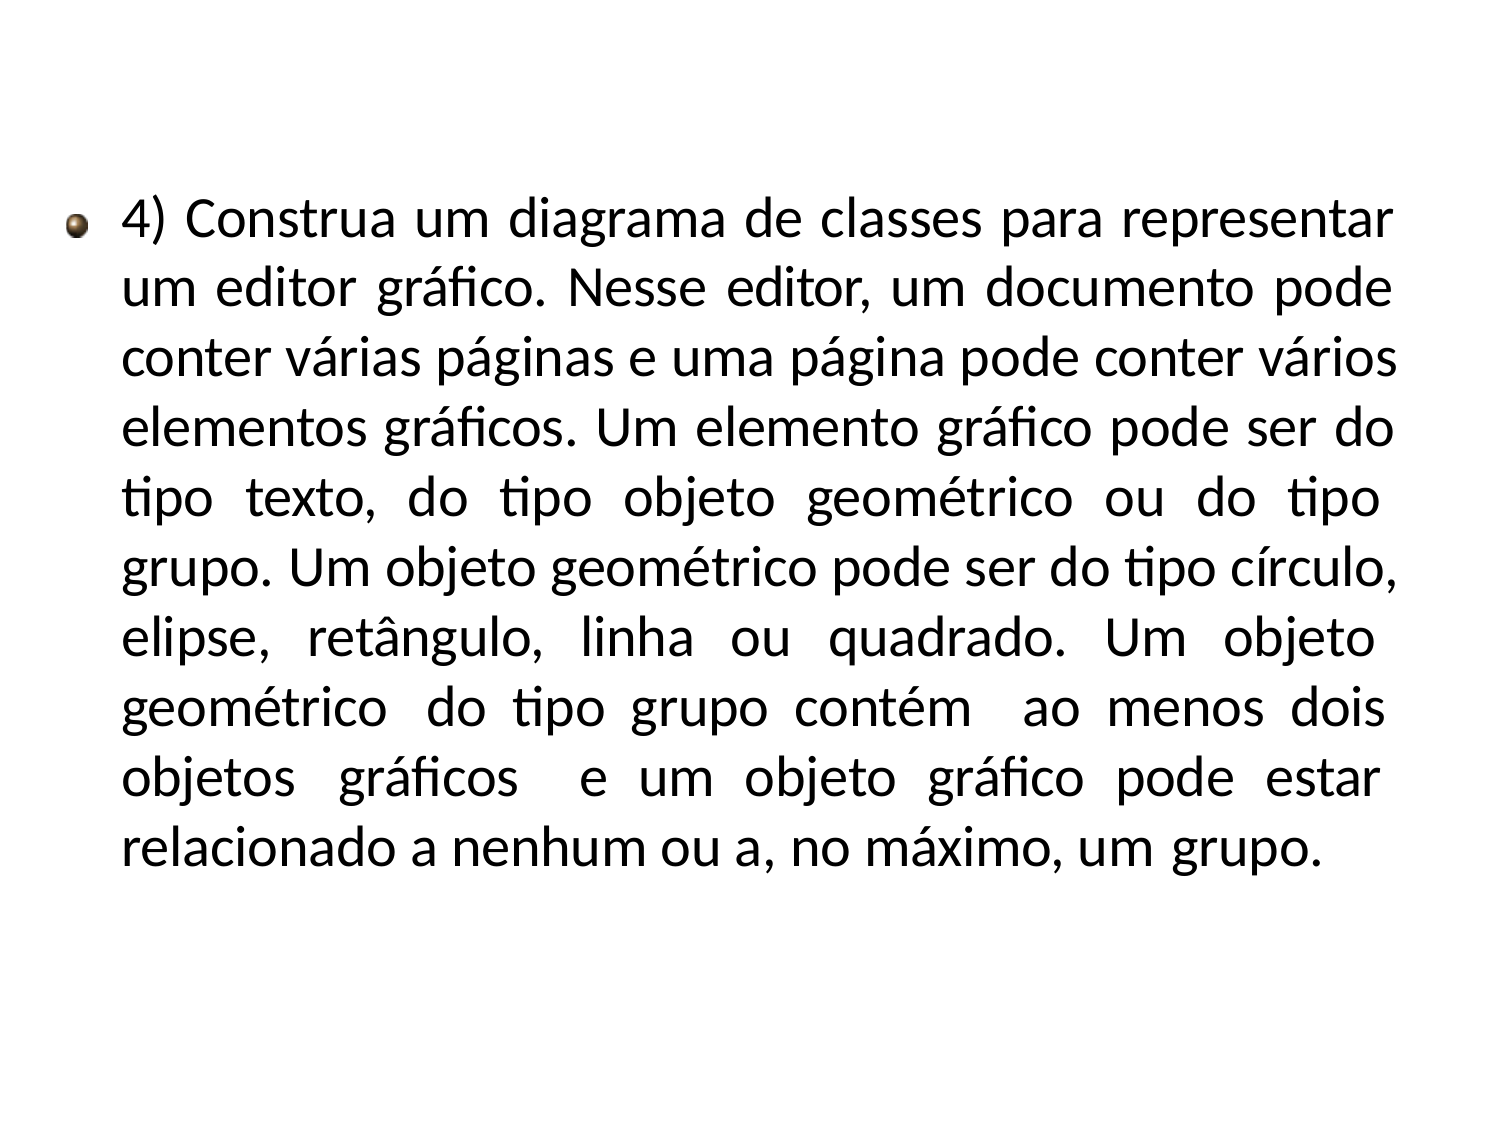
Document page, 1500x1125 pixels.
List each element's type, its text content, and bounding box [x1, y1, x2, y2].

text_box [66, 214, 88, 238]
text_box 4) Construa um diagrama de classes para representar um editor gráfico. Nesse editor, um documento pode conter várias páginas e uma página pode conter vários elementos gráficos. Um elemento gráfico pode ser do tipo texto, do tipo objeto geométrico ou do tipo grupo. Um objeto geométrico pode ser do tipo círculo, elipse, retângulo, linha ou quadrado. Um objeto geométrico do tipo grupo contém ao menos dois objetos gráficos e um objeto gráfico pode estar relacionado a nenhum ou a, no máximo, um grupo. [119, 176, 1413, 879]
